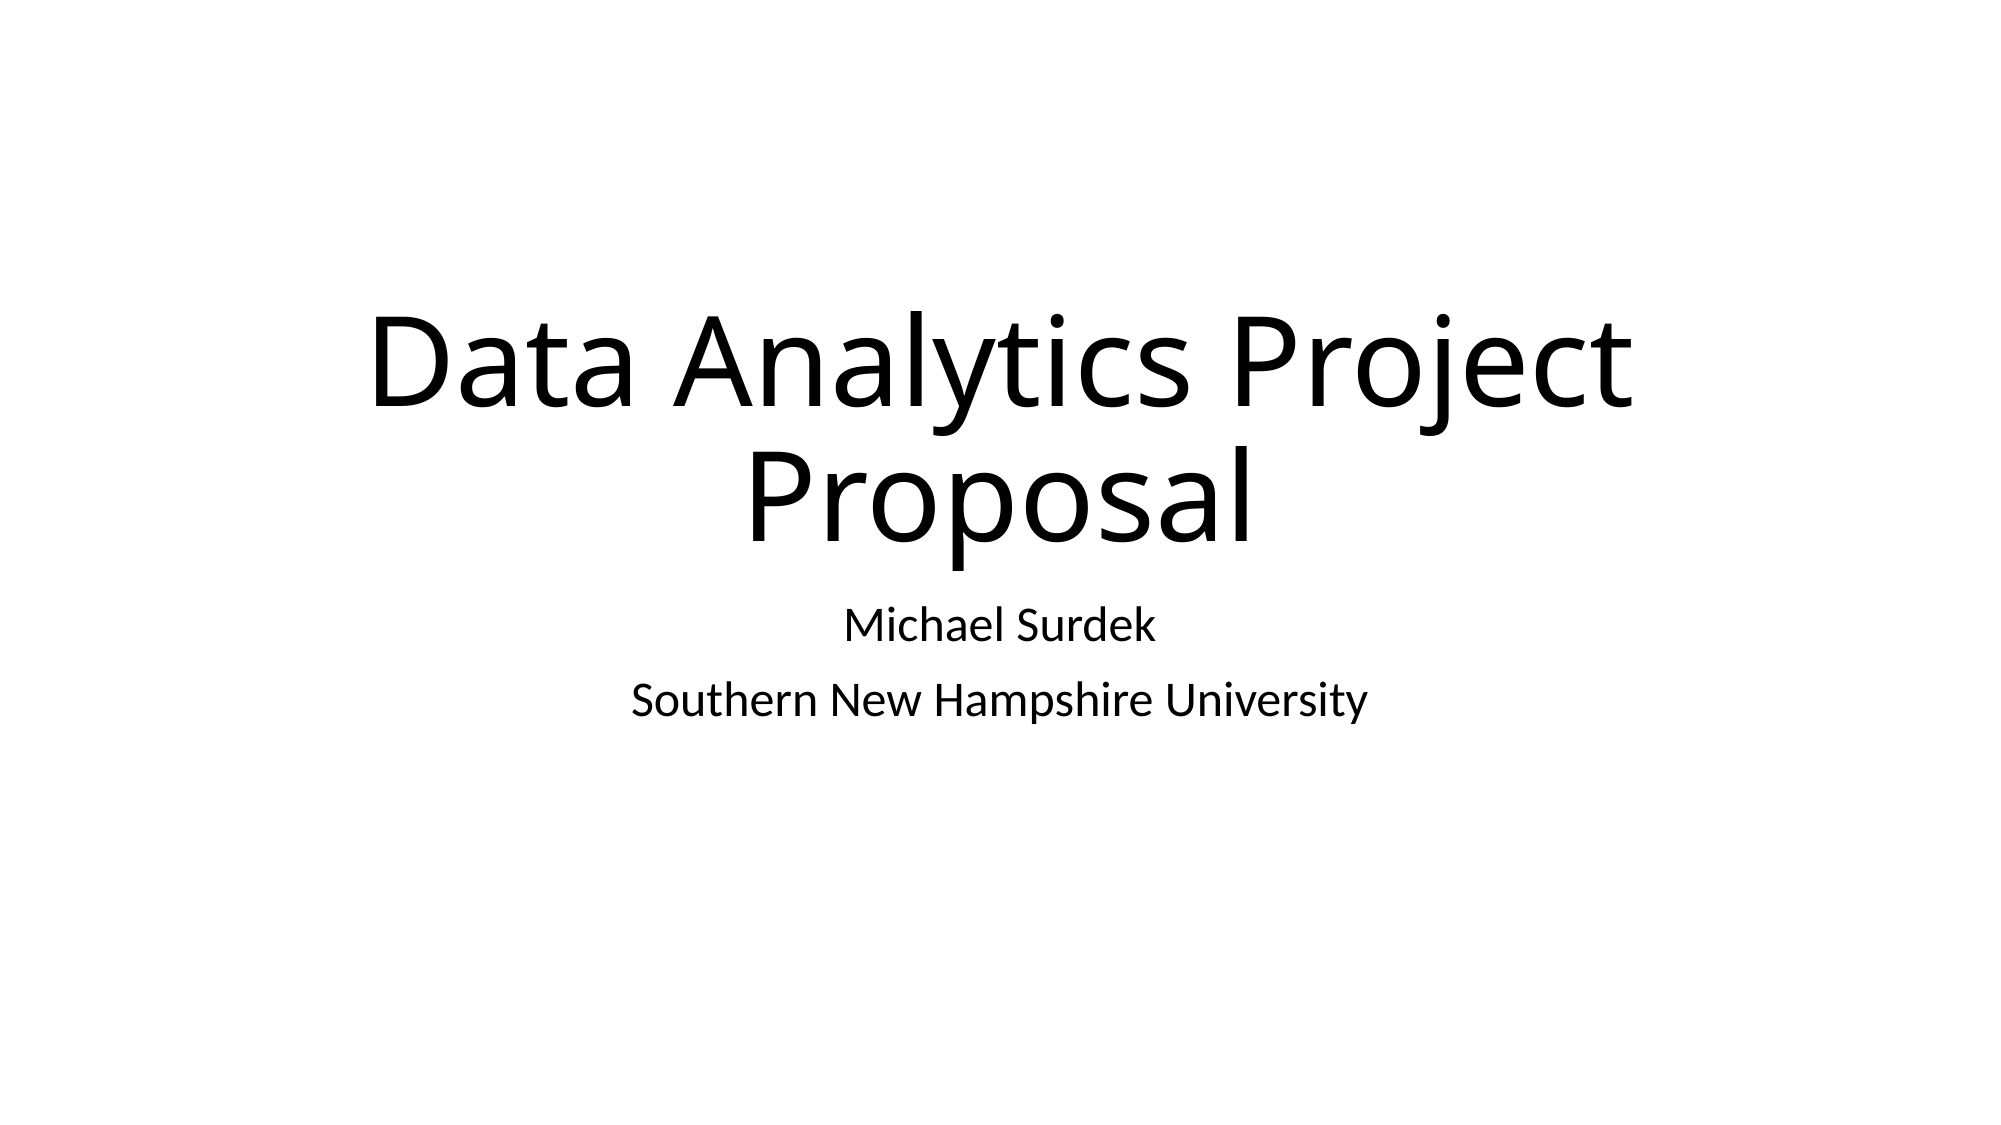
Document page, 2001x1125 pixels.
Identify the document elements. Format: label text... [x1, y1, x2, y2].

subtitle Michael Surdek Southern New Hampshire University [249, 590, 1750, 863]
title Data Analytics Project Proposal [249, 184, 1750, 576]
